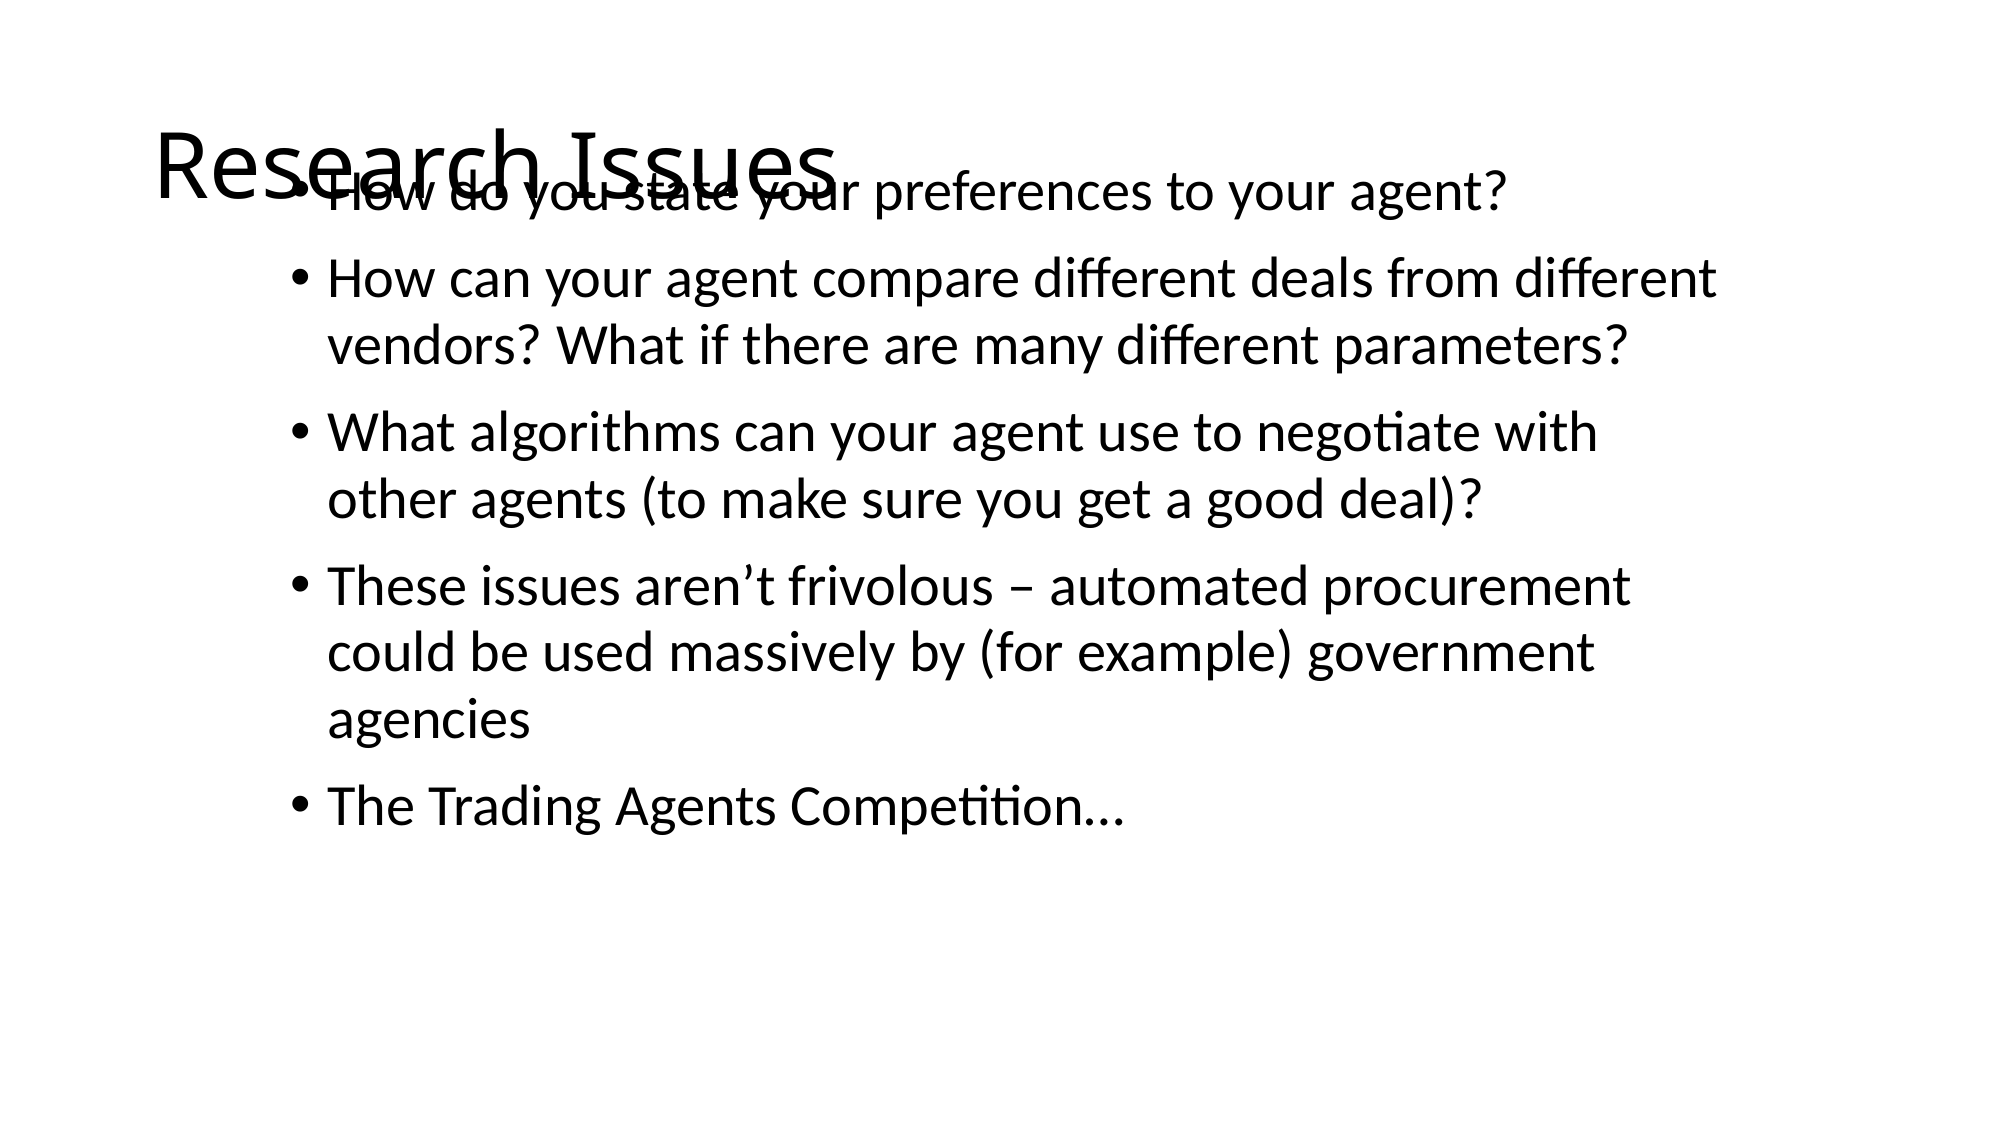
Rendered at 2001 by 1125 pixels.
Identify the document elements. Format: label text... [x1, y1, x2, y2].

list How do you state your preferences to your agent? How can your agent compare different deals from different vendors? What if there are many different parameters? What algorithms can your agent use to negotiate with other agents (to make sure you get a good deal)? These issues aren’t frivolous – automated procurement could be used massively by (for example) government agencies The Trading Agents Competition… [275, 149, 1750, 1063]
title Research Issues [137, 59, 1863, 278]
